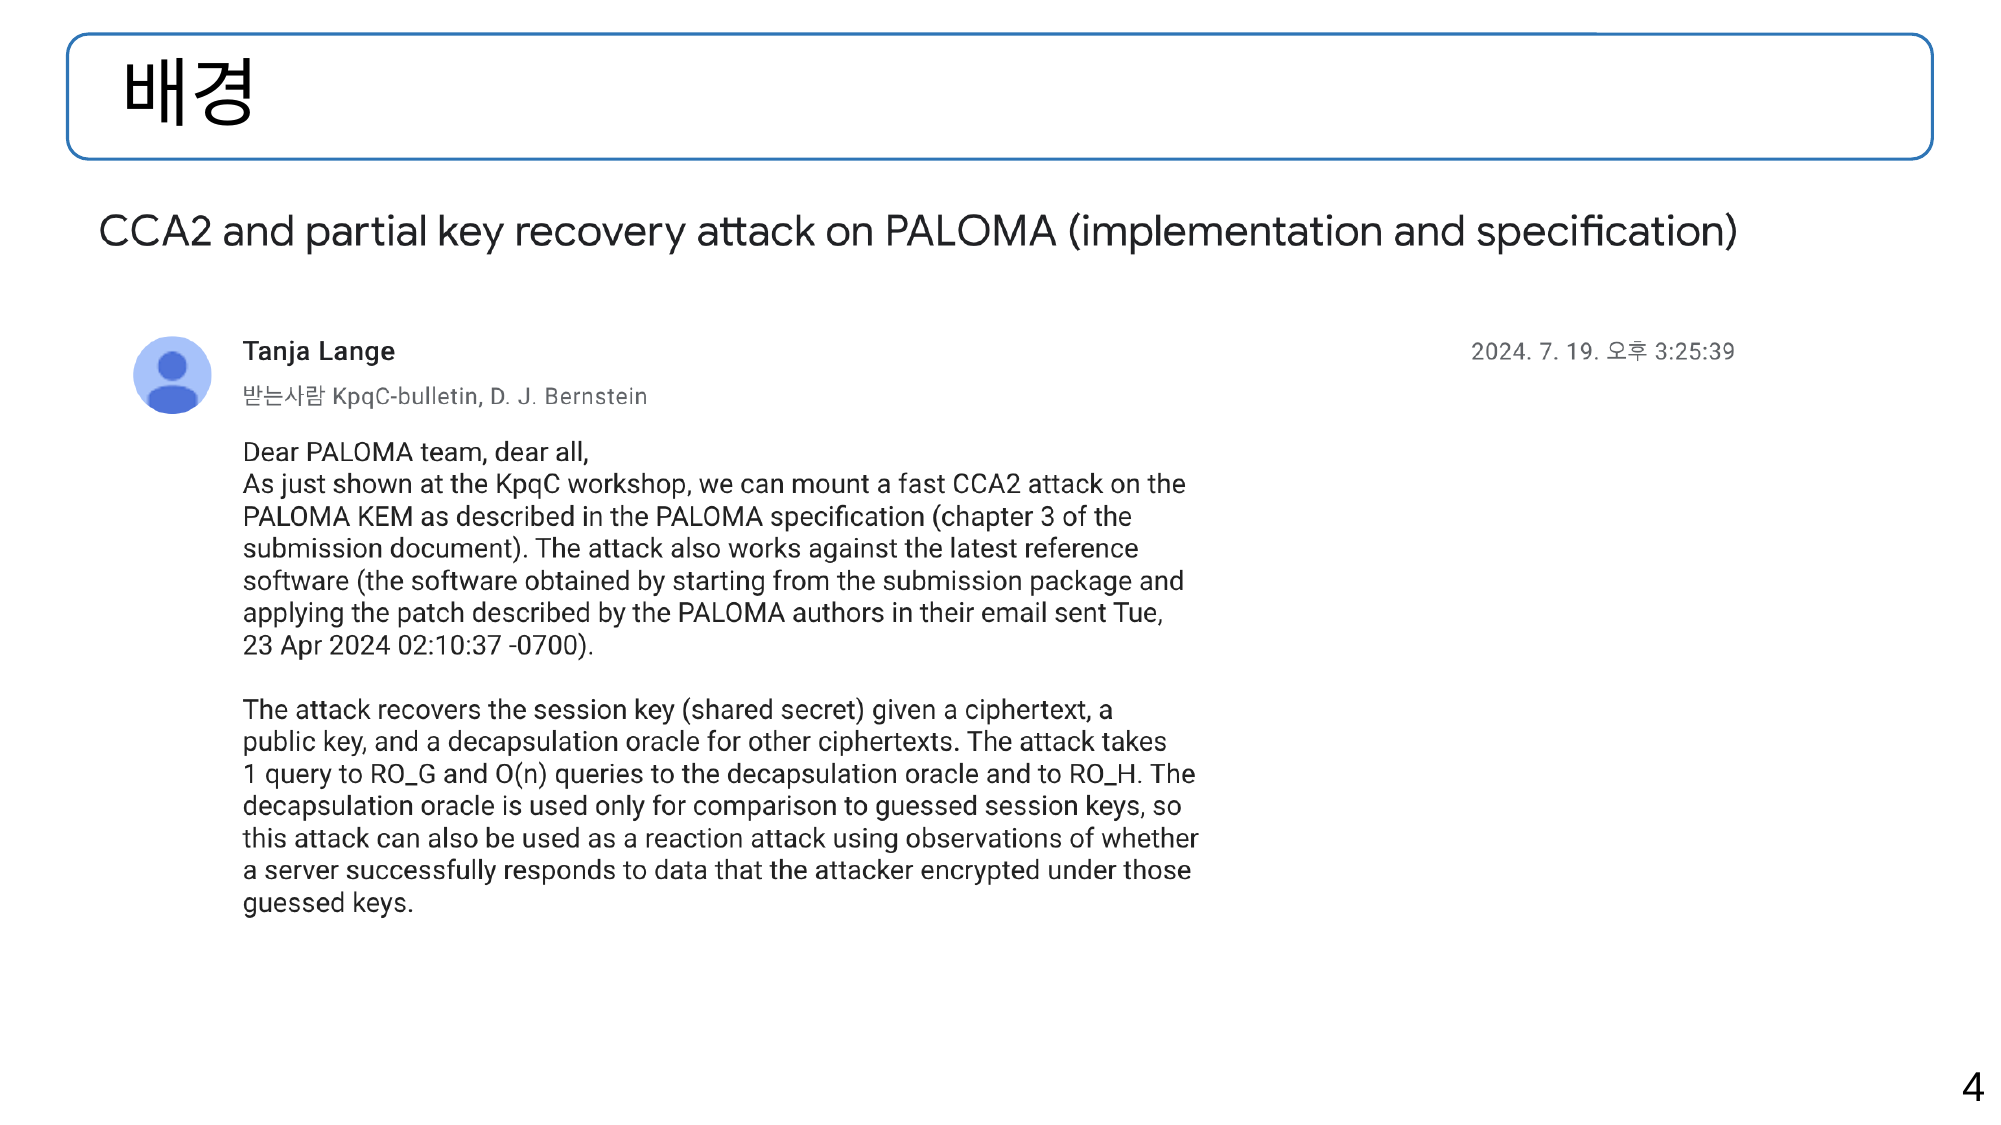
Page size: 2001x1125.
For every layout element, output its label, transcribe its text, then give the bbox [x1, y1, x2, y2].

picture [67, 188, 1742, 936]
title 배경 [67, 34, 1933, 160]
